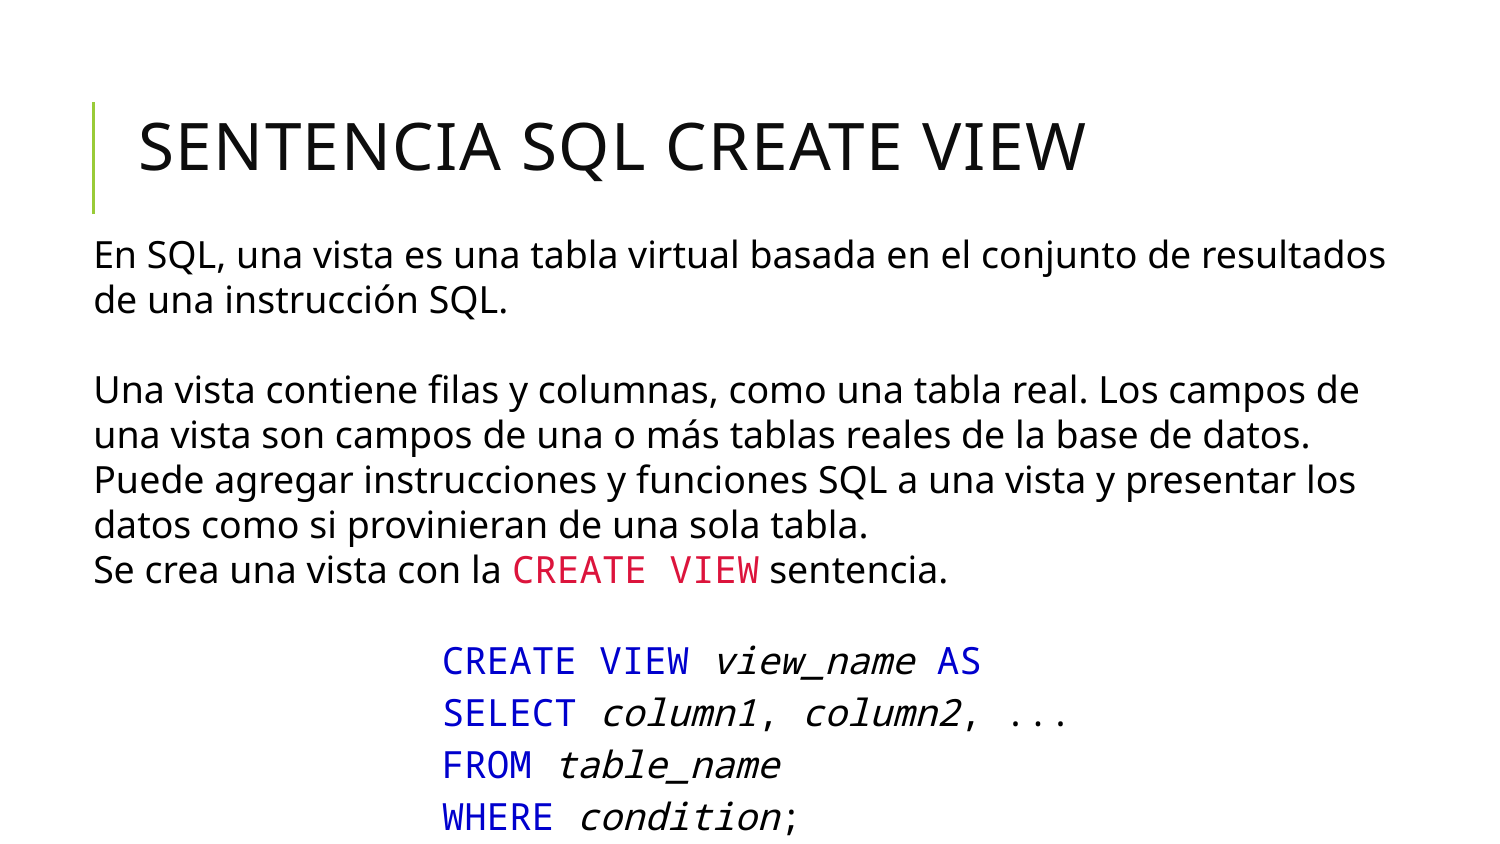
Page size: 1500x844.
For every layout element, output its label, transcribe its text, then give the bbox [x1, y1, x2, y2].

text_box CREATE VIEW view_name AS SELECT column1, column2, ... FROM table_name WHERE condition; [353, 623, 1104, 844]
list En SQL, una vista es una tabla virtual basada en el conjunto de resultados de una instrucción SQL. Una vista contiene filas y columnas, como una tabla real. Los campos de una vista son campos de una o más tablas reales de la base de datos. Puede agregar instrucciones y funciones SQL a una vista y presentar los datos como si provinieran de una sola tabla. Se crea una vista con la CREATE VIEW sentencia. [78, 166, 1447, 656]
title Sentencia SQL CREATE VIEW [123, 105, 1198, 166]
